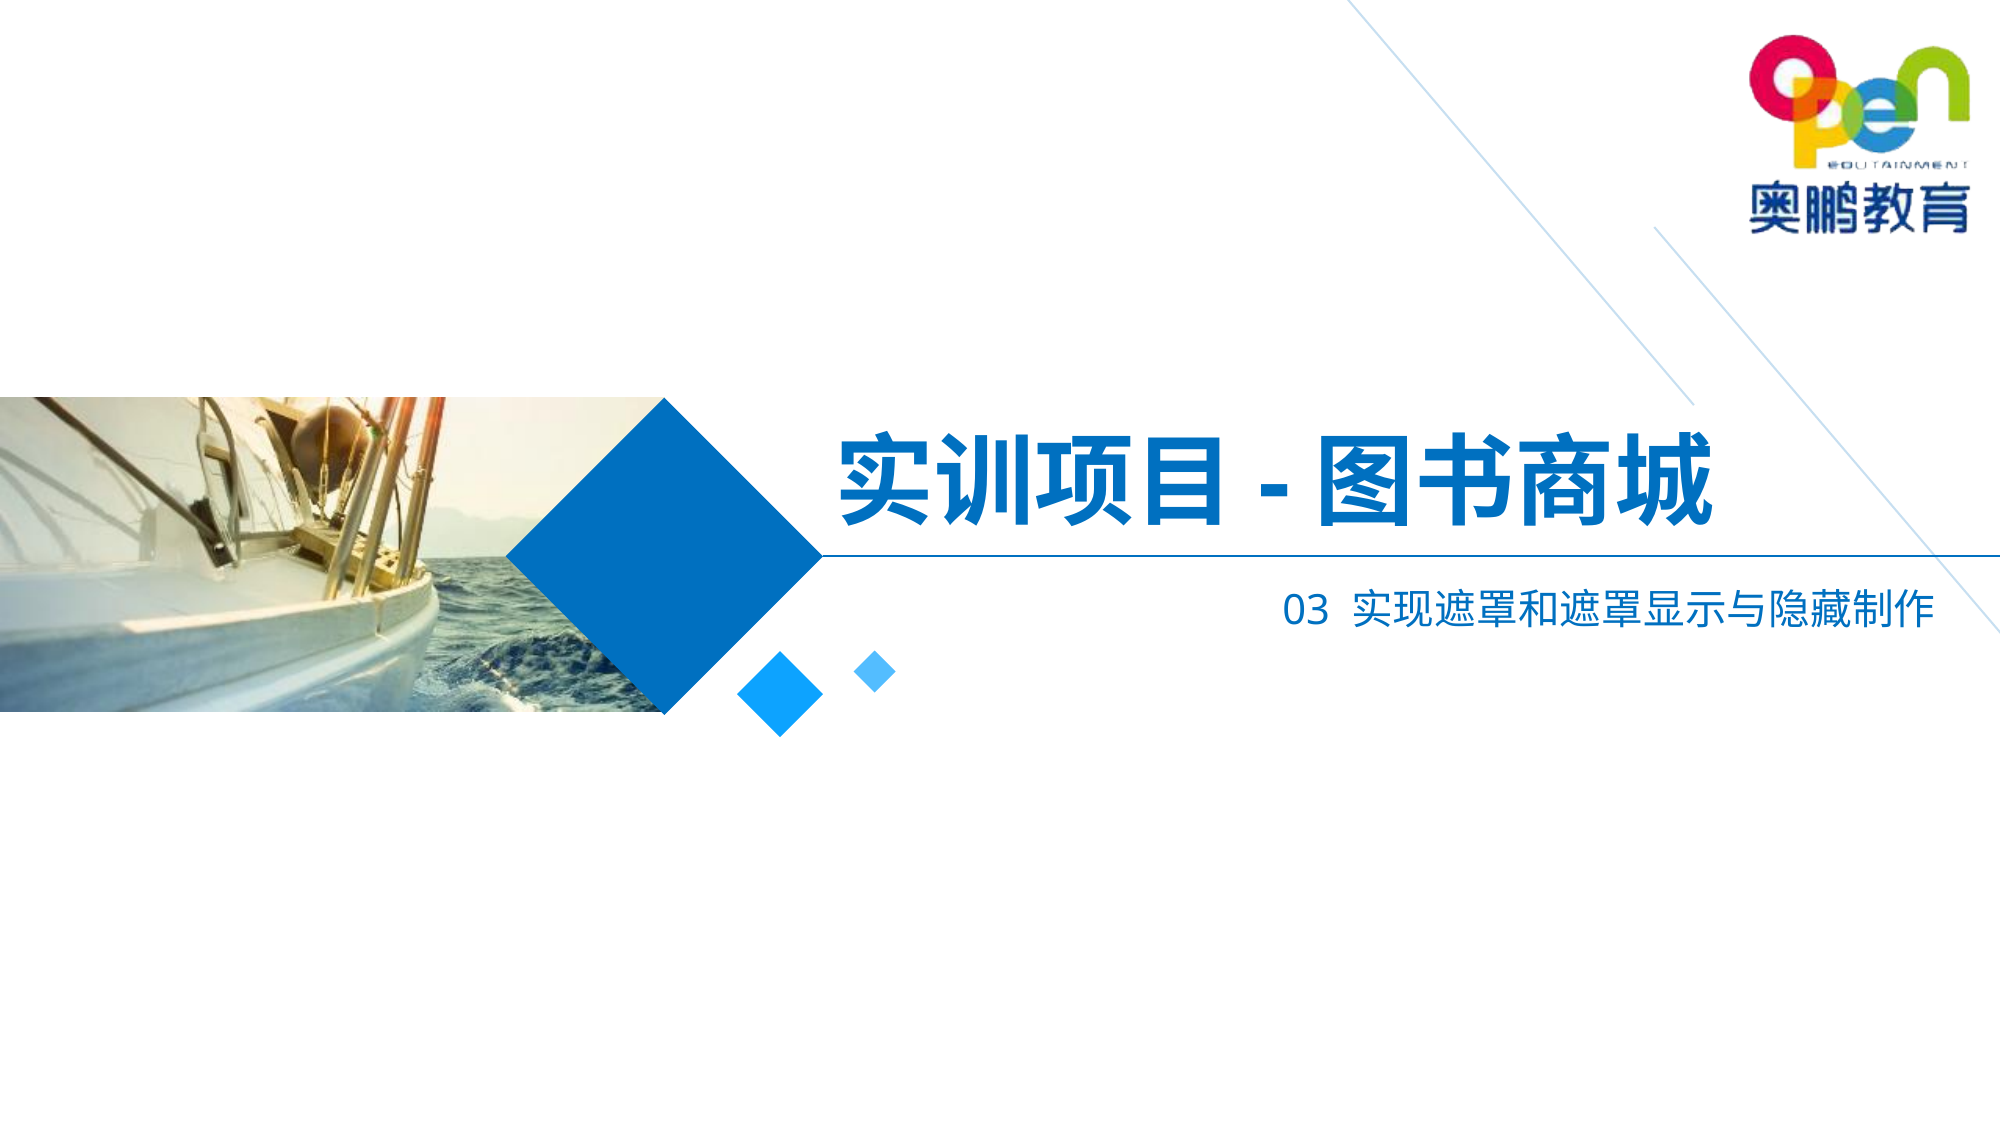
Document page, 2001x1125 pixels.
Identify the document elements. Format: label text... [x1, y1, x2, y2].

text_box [1654, 226, 2000, 556]
picture [0, 397, 665, 712]
text_box 03 实现遮罩和遮罩显示与隐藏制作 [890, 575, 1654, 640]
text_box 实训项目-图书商城 [732, 409, 1654, 545]
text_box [1002, 0, 1694, 406]
picture [1749, 32, 1975, 239]
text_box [551, 444, 890, 725]
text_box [1654, 557, 2000, 1038]
